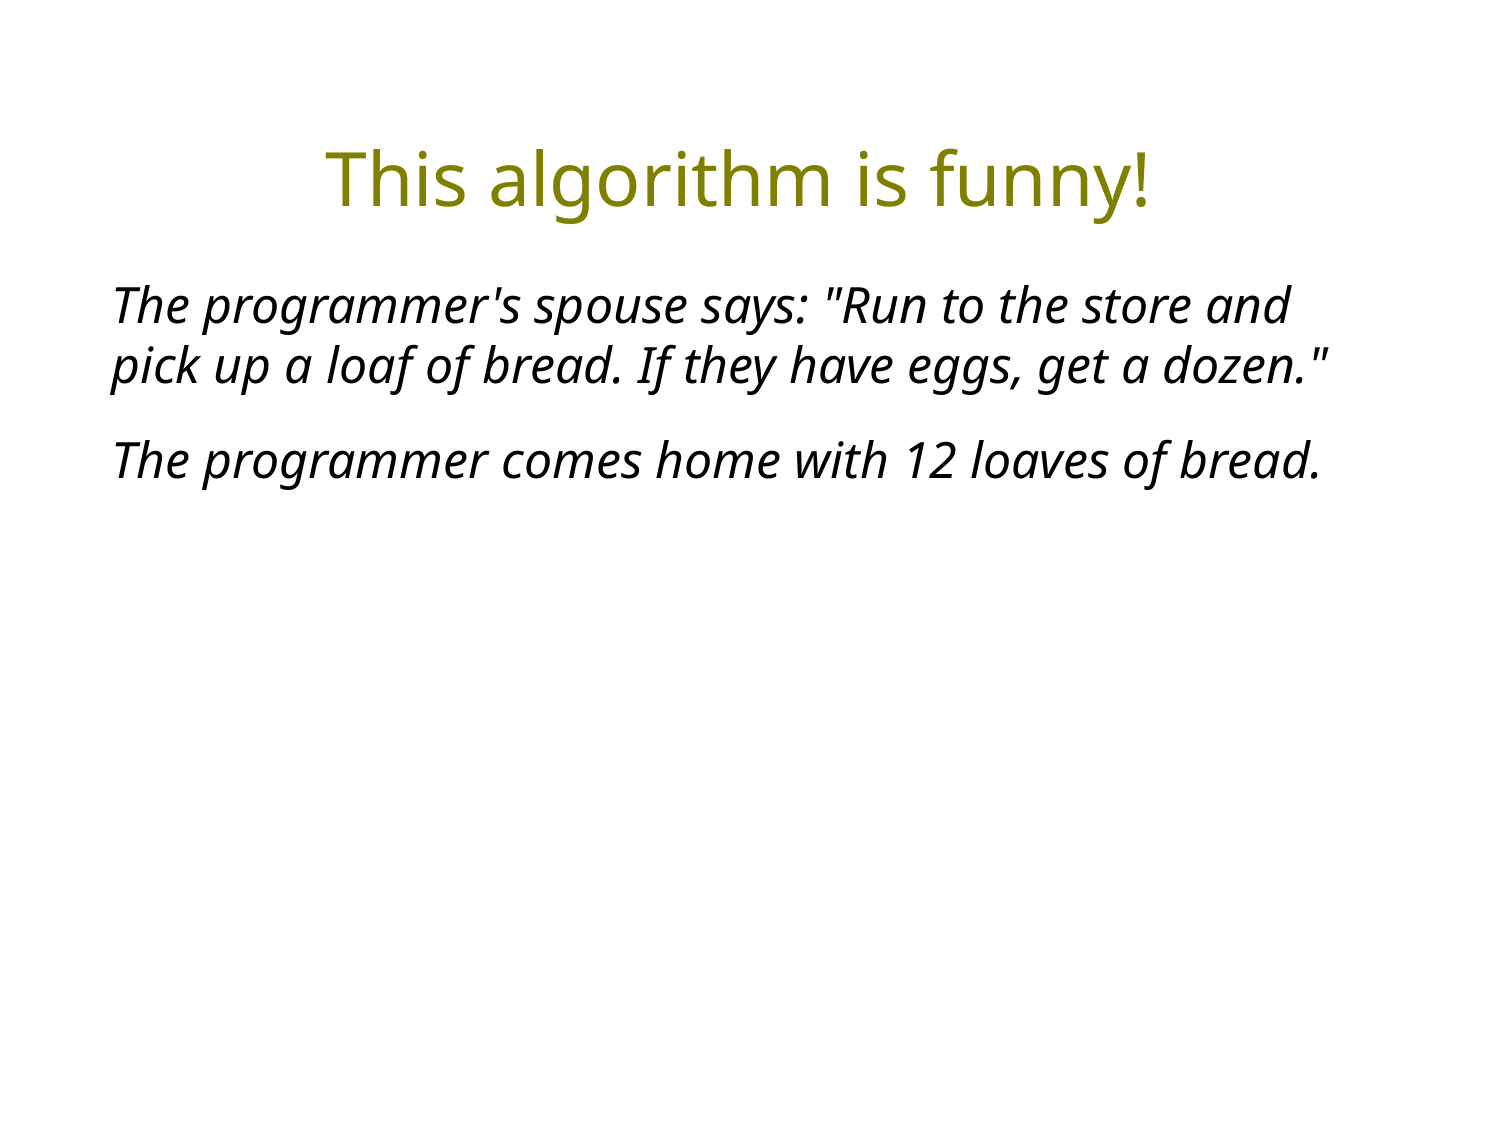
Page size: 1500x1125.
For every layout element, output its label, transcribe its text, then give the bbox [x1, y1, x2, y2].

text_box The programmer's spouse says: "Run to the store and pick up a loaf of bread. If they have eggs, get a dozen." The programmer comes home with 12 loaves of bread. [96, 265, 1372, 990]
text_box This algorithm is funny! [101, 101, 1377, 252]
